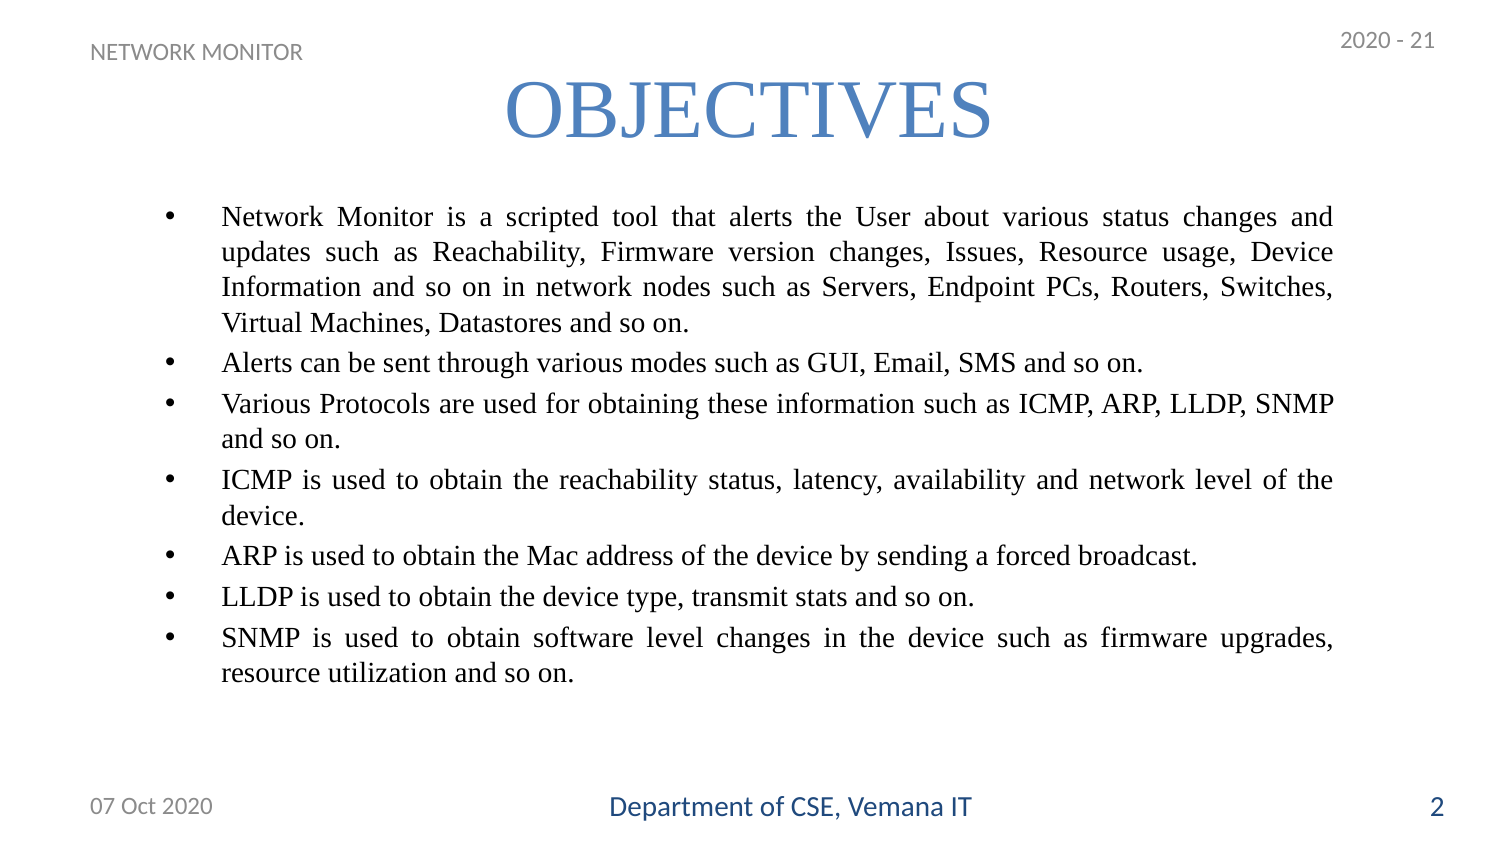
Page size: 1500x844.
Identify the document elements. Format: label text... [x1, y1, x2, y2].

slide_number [75, 782, 425, 827]
title OBJECTIVES [75, 33, 1425, 175]
text_box 2020 - 21 [1324, 9, 1488, 67]
list Network Monitor is a scripted tool that alerts the User about various status changes and updates such as Reachability, Firmware version changes, Issues, Resource usage, Device Information and so on in network nodes such as Servers, Endpoint PCs, Routers, Switches, Virtual Machines, Datastores and so on. Alerts can be sent through various modes such as GUI, Email, SMS and so on. Various Protocols are used for obtaining these information such as ICMP, ARP, LLDP, SNMP and so on. ICMP is used to obtain the reachability status, latency, availability and network level of the device. ARP is used to obtain the Mac address of the device by sending a forced broadcast. LLDP is used to obtain the device type, transmit stats and so on. SNMP is used to obtain software level changes in the device such as firmware upgrades, resource utilization and so on. [150, 190, 1350, 763]
text_box 2 [1412, 782, 1460, 827]
footer Department of CSE, Vemana IT [512, 782, 988, 827]
text_box NETWORK MONITOR [74, 33, 538, 67]
